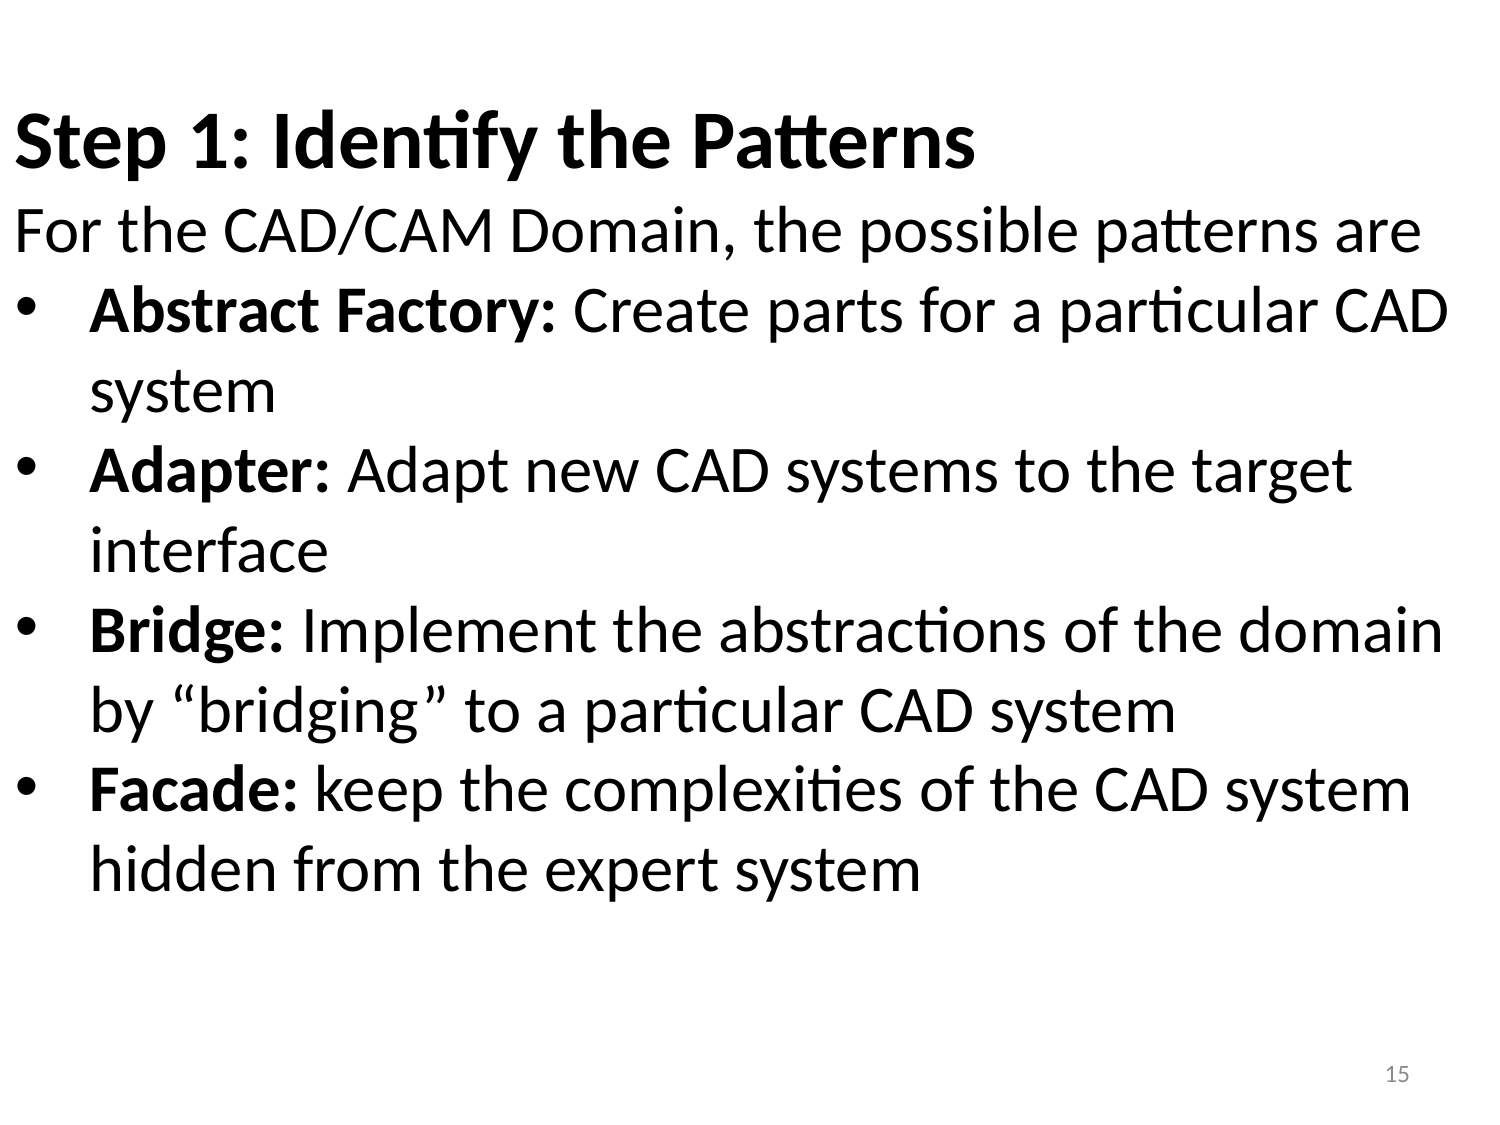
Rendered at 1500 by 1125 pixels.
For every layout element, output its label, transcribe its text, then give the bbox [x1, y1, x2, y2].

text_box Step 1: Identify the Patterns For the CAD/CAM Domain, the possible patterns are Abstract Factory: Create parts for a particular CAD system Adapter: Adapt new CAD systems to the target interface Bridge: Implement the abstractions of the domain by “bridging” to a particular CAD system Facade: keep the complexities of the CAD system hidden from the expert system [0, 78, 1500, 913]
slide_number 15 [1074, 1042, 1425, 1103]
